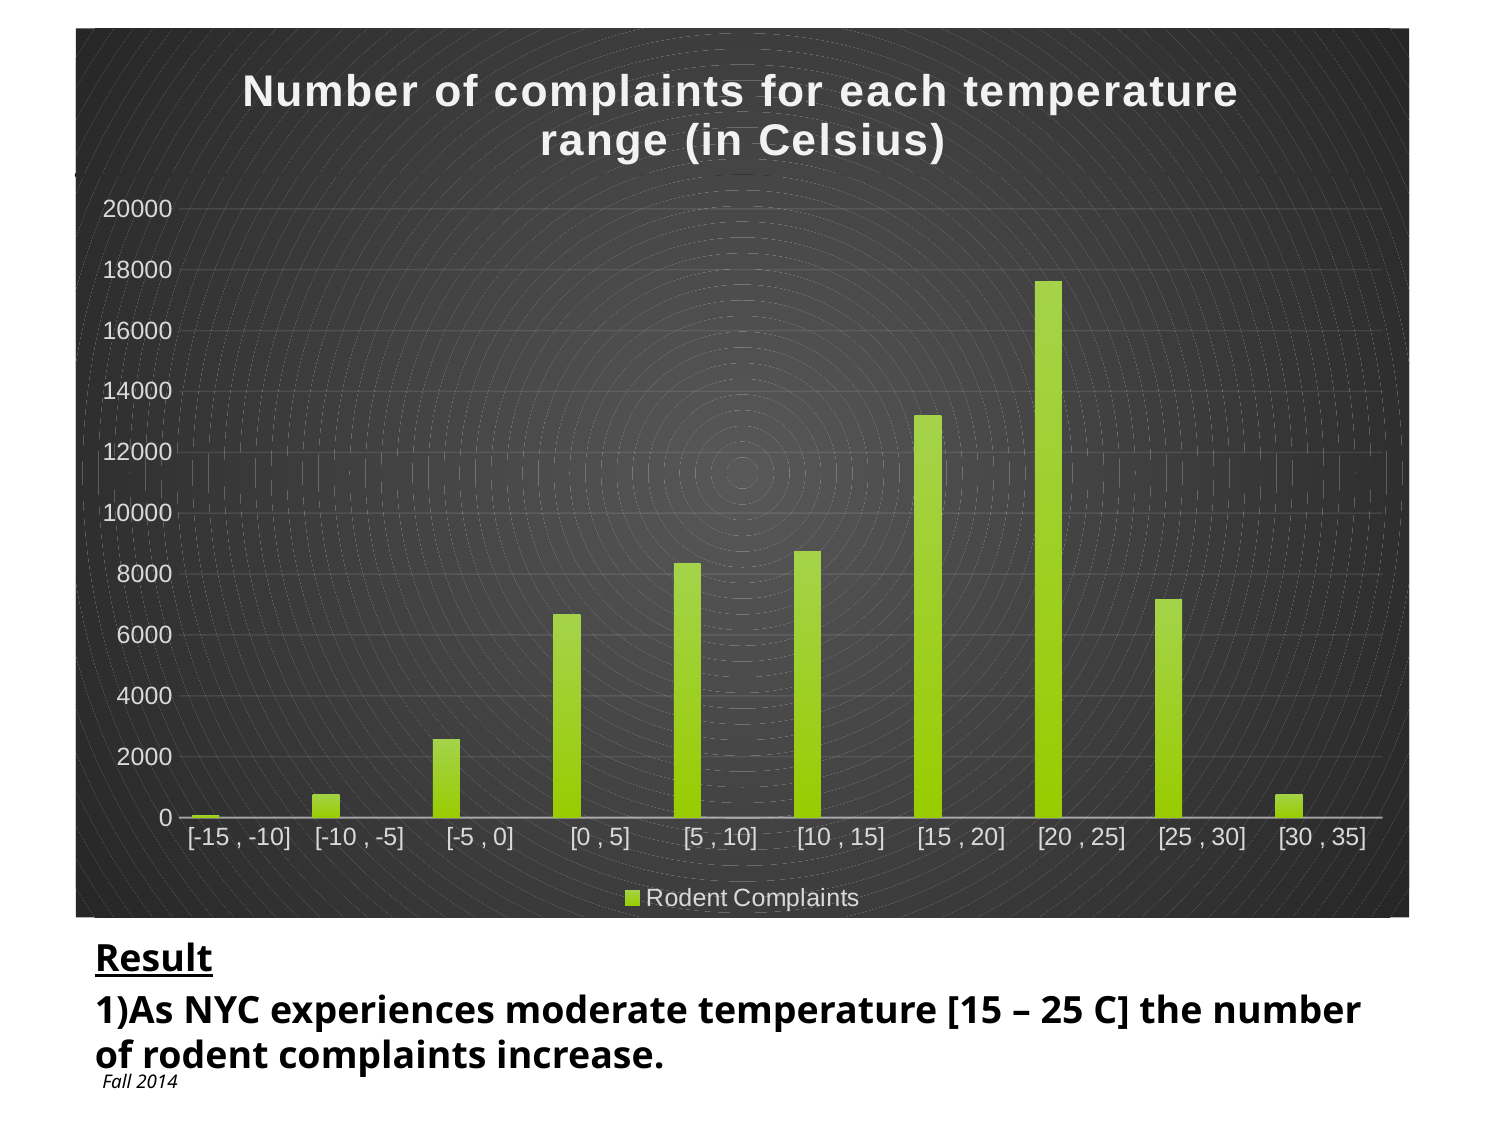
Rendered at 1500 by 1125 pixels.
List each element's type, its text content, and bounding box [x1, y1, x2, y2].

chart [75, 28, 1410, 918]
text_box Result 1)As NYC experiences moderate temperature [15 – 25 C] the number of rodent complaints increase. [80, 926, 1383, 1084]
